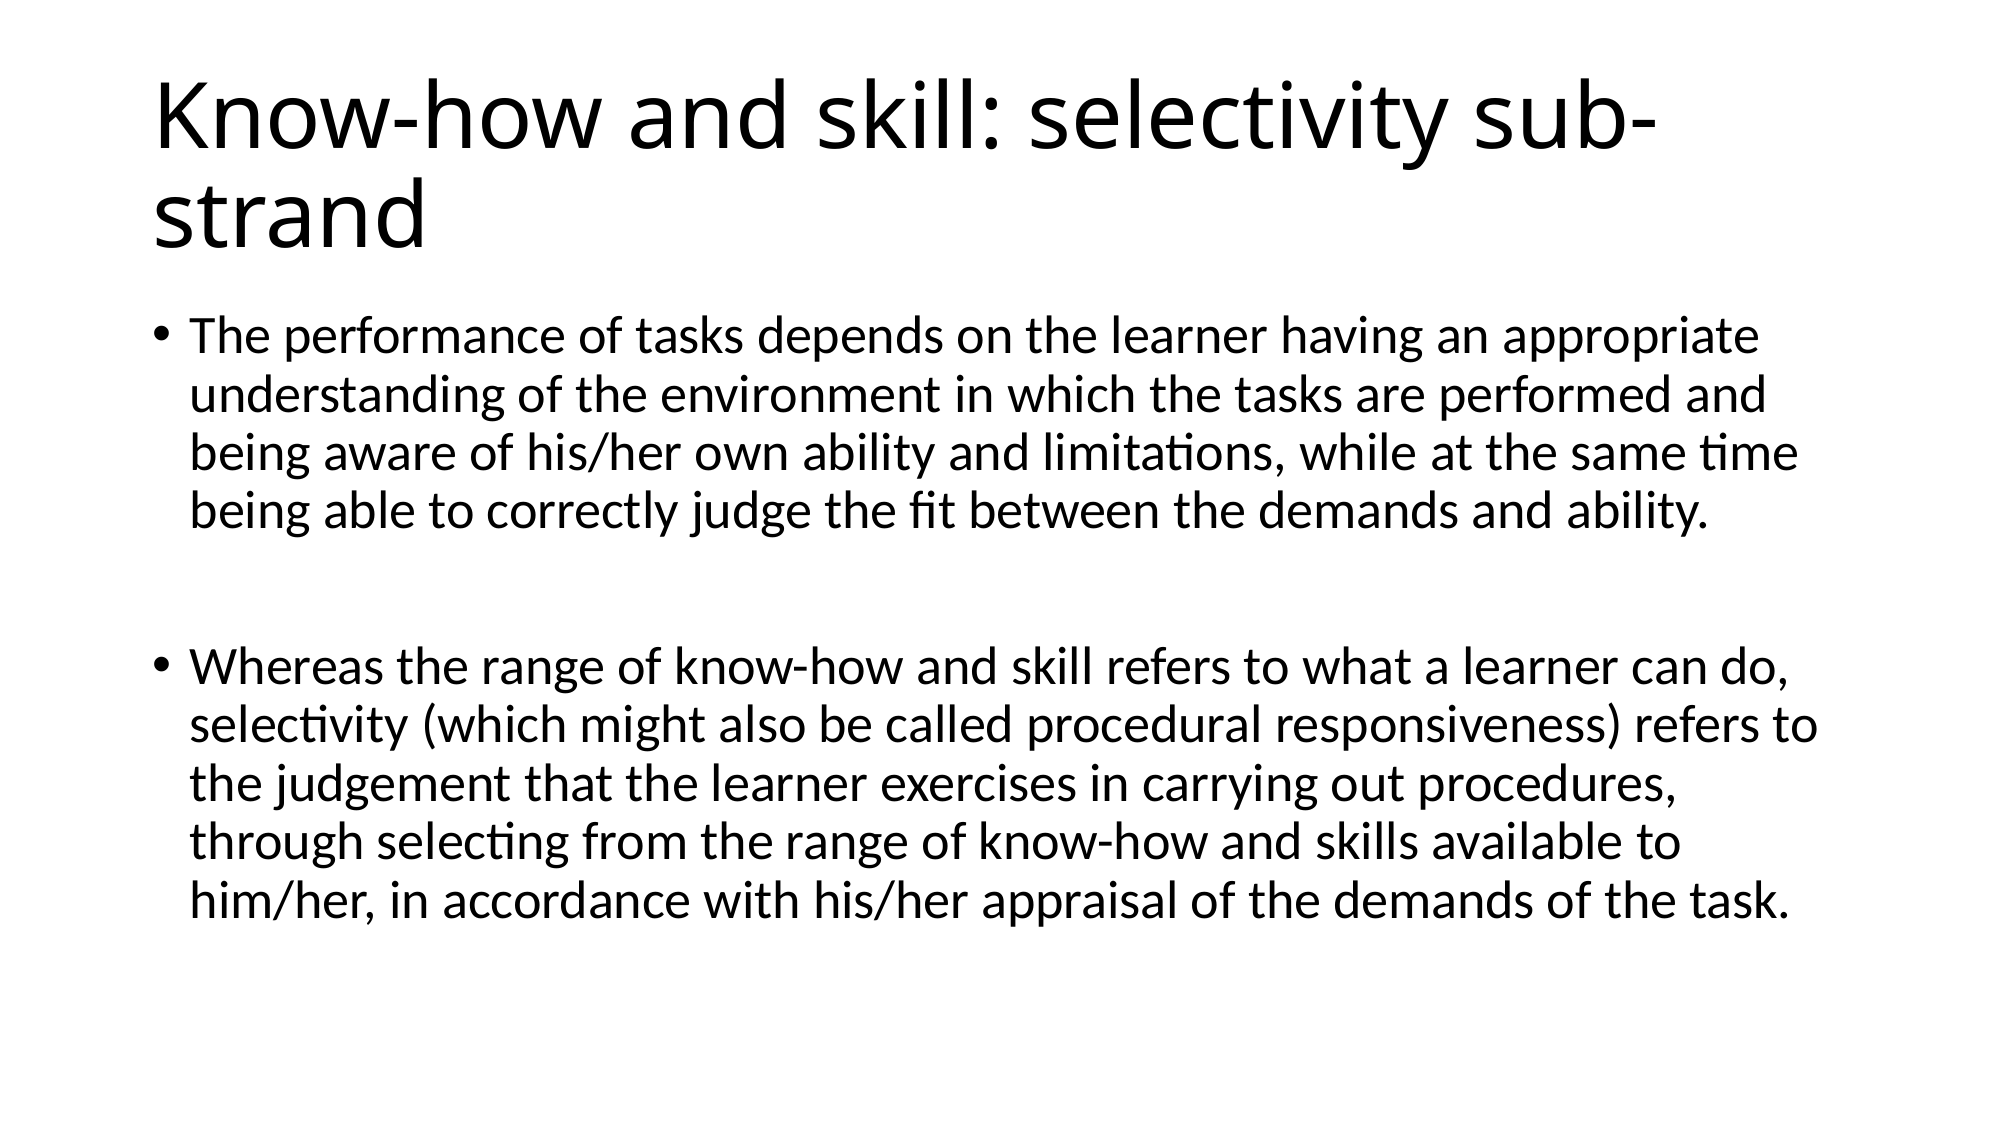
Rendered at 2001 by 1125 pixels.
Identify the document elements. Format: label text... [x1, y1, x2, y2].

list The performance of tasks depends on the learner having an appropriate understanding of the environment in which the tasks are performed and being aware of his/her own ability and limitations, while at the same time being able to correctly judge the fit between the demands and ability. Whereas the range of know-how and skill refers to what a learner can do, selectivity (which might also be called procedural responsiveness) refers to the judgement that the learner exercises in carrying out procedures, through selecting from the range of know-how and skills available to him/her, in accordance with his/her appraisal of the demands of the task. [137, 299, 1863, 1014]
title Know-how and skill: selectivity sub-strand [137, 59, 1863, 278]
